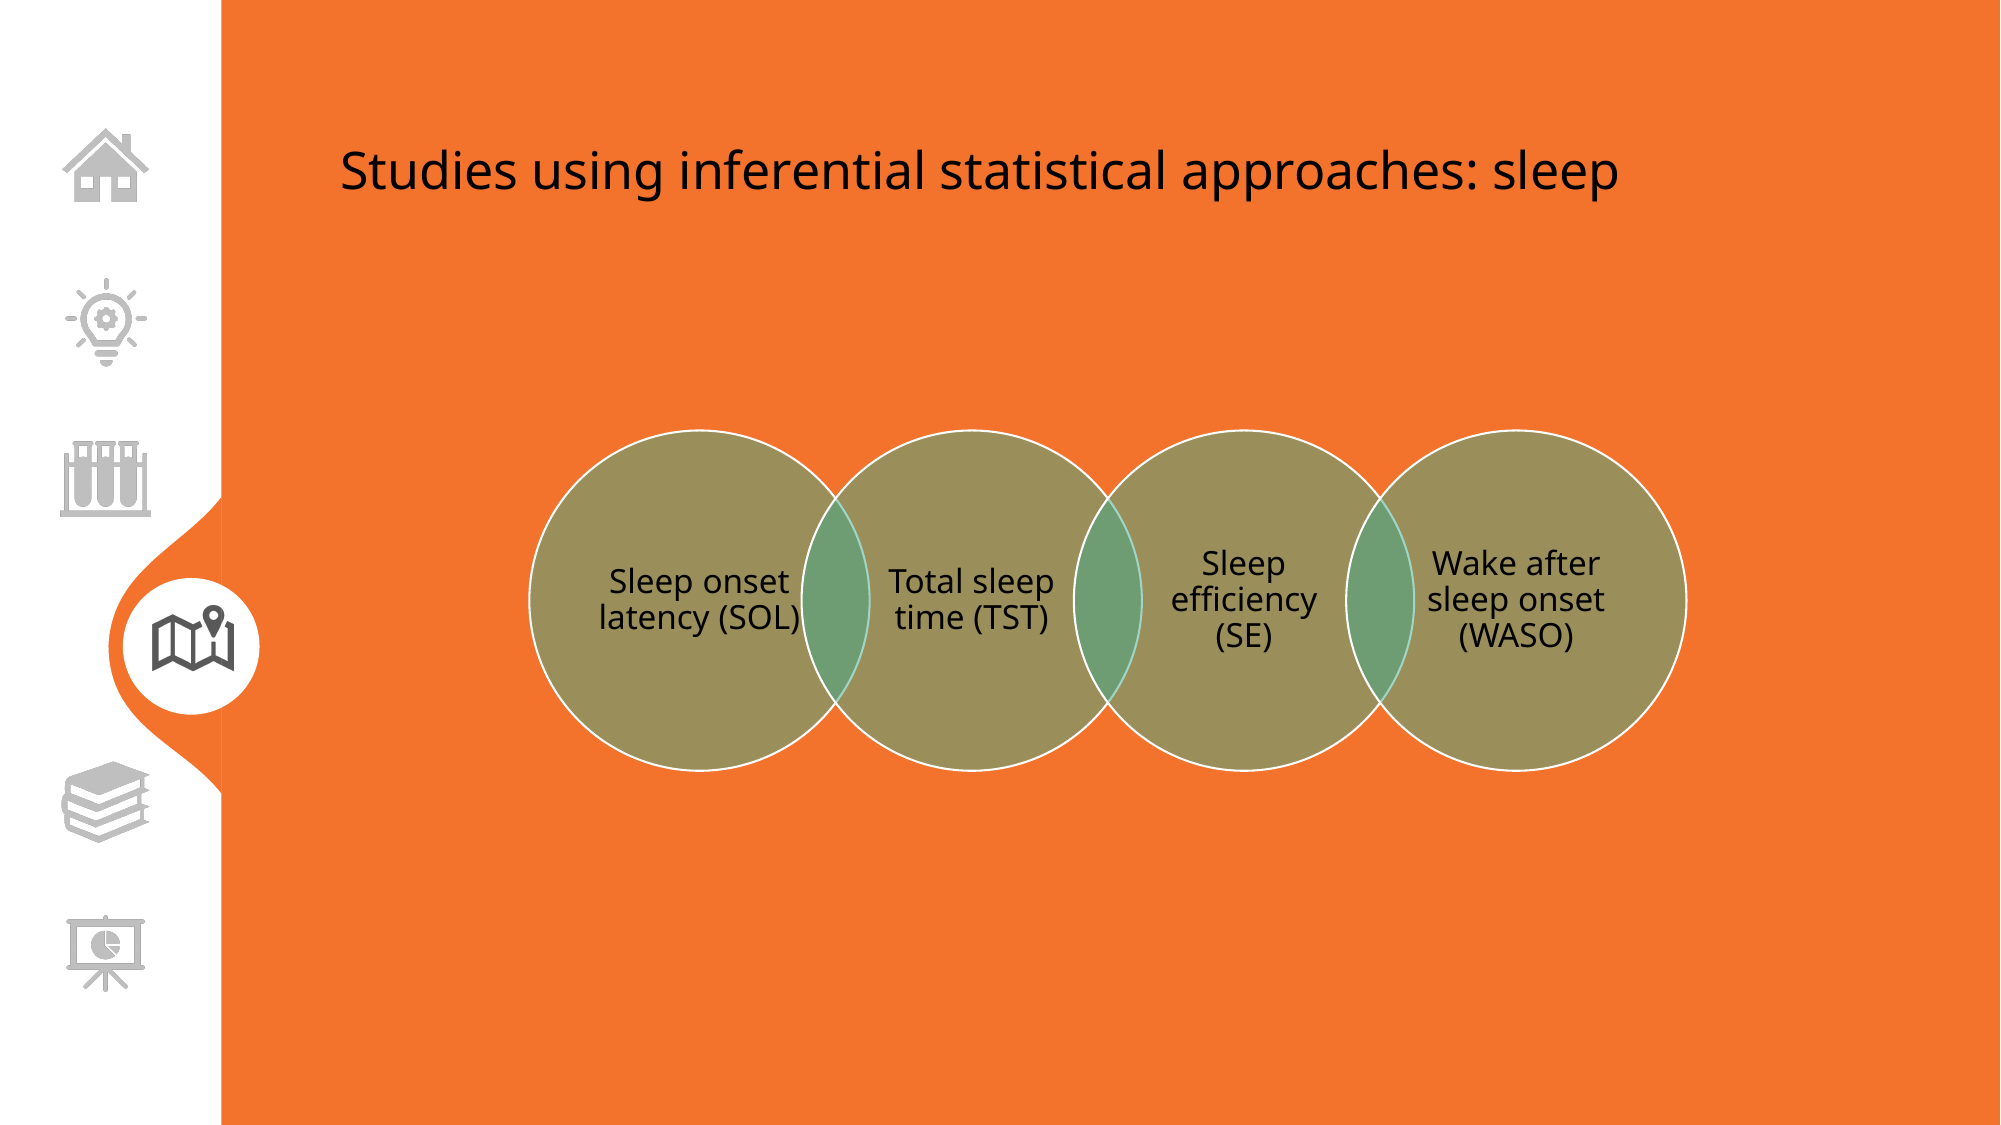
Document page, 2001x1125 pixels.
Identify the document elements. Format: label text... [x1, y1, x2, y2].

picture [56, 116, 155, 214]
picture [56, 753, 155, 851]
picture [56, 588, 154, 687]
picture [58, 274, 156, 372]
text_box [122, 577, 260, 715]
picture [56, 904, 155, 1002]
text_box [463, 430, 1753, 771]
text_box Studies using inferential statistical approaches: sleep [325, 137, 1673, 254]
picture [56, 430, 155, 528]
text_box [0, 0, 223, 1125]
